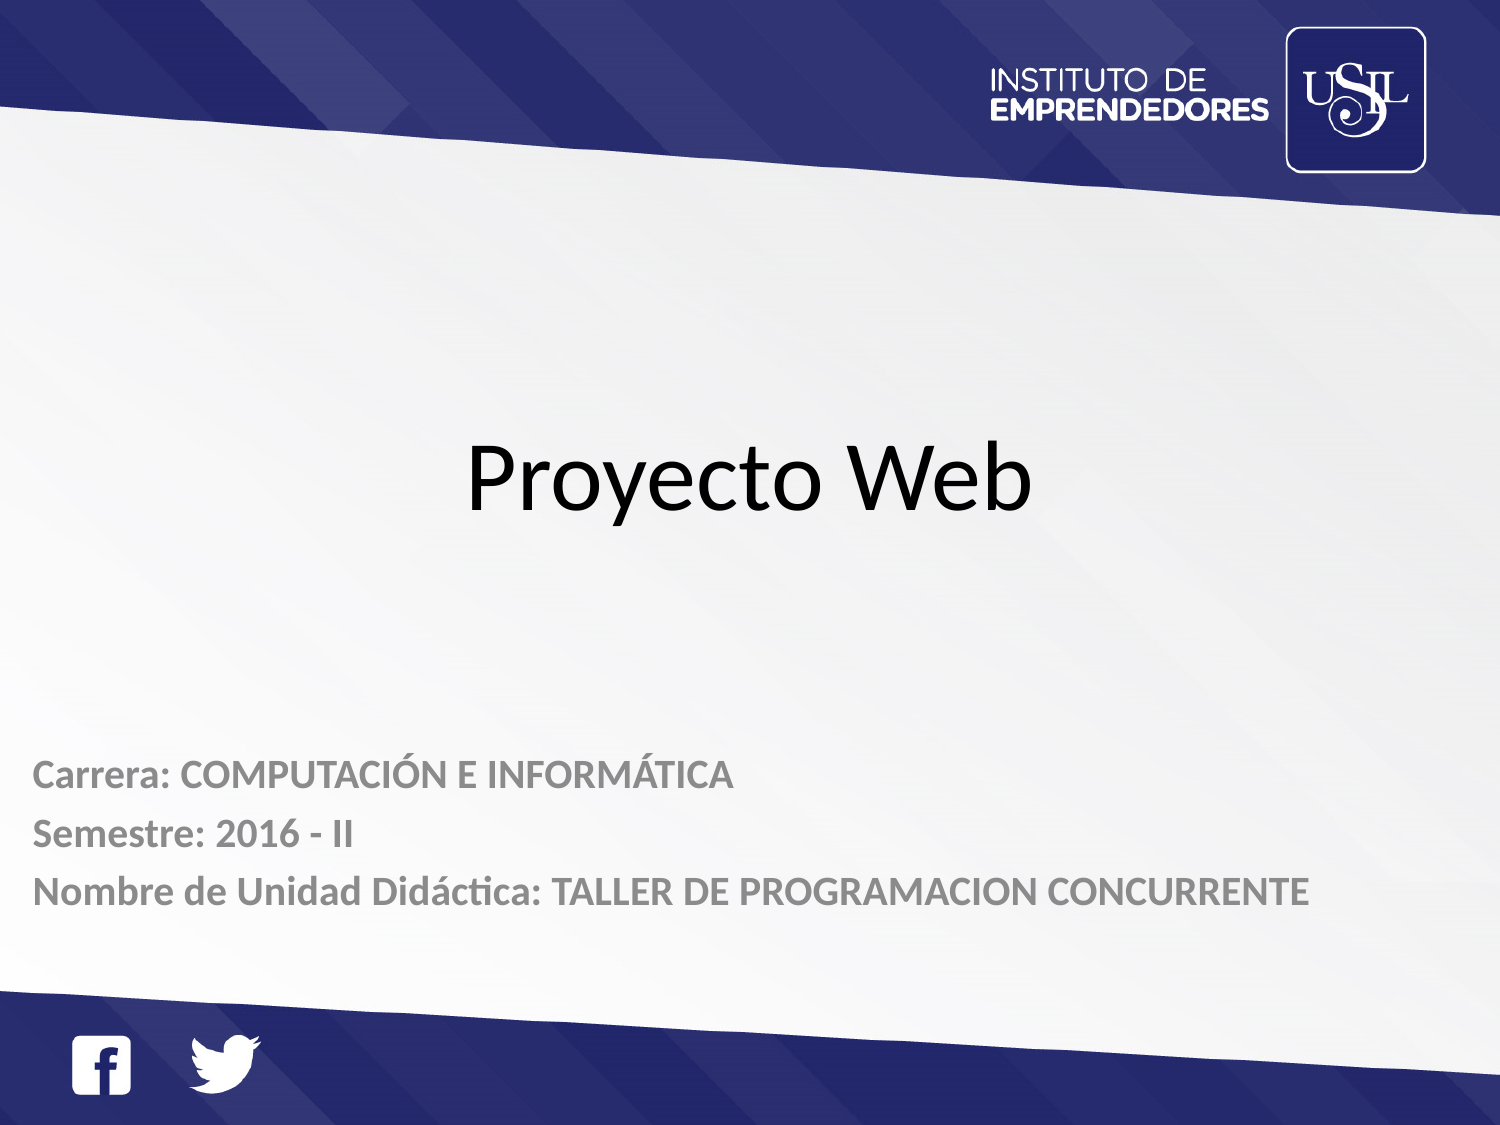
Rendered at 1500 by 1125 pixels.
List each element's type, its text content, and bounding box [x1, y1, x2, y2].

title Proyecto Web [112, 349, 1388, 591]
subtitle Carrera: COMPUTACIÓN E INFORMÁTICA Semestre: 2016 - II Nombre de Unidad Didáctica: TALLER DE PROGRAMACION CONCURRENTE [17, 739, 1430, 951]
picture [0, 0, 1500, 1125]
